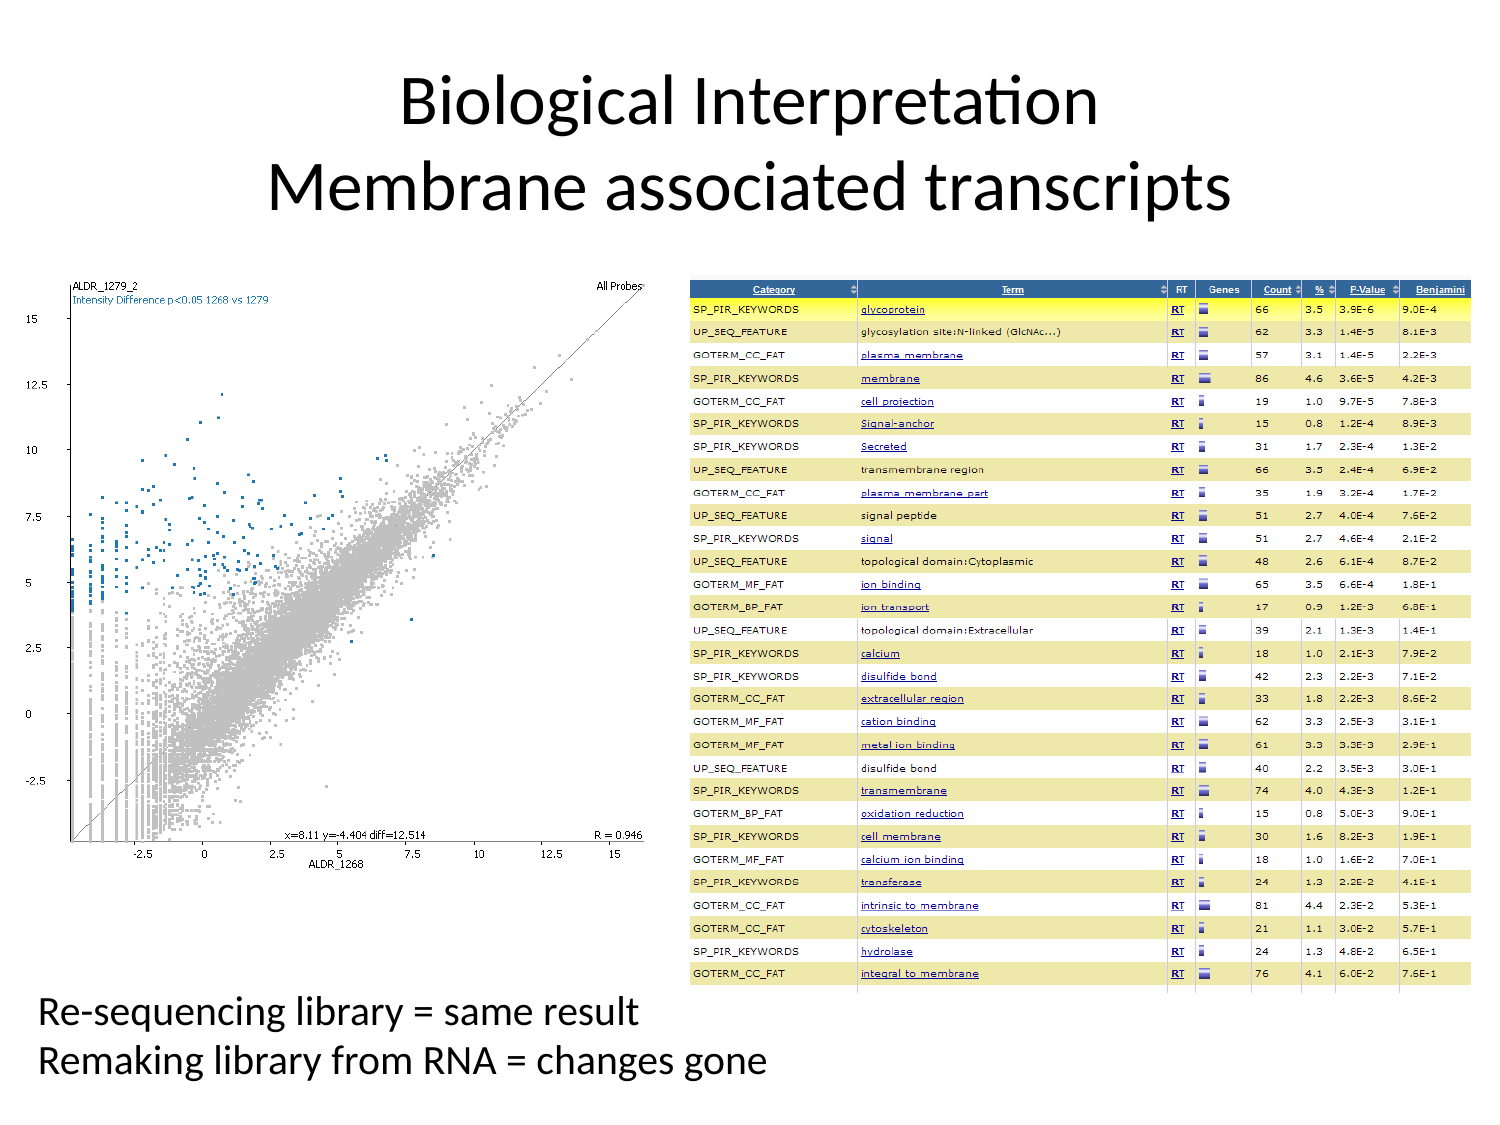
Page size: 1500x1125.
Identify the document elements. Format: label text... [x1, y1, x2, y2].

picture [690, 274, 1471, 994]
title Biological Interpretation Membrane associated transcripts [75, 45, 1425, 233]
picture [21, 274, 652, 870]
text_box Re-sequencing library = same result Remaking library from RNA = changes gone [23, 975, 833, 1091]
